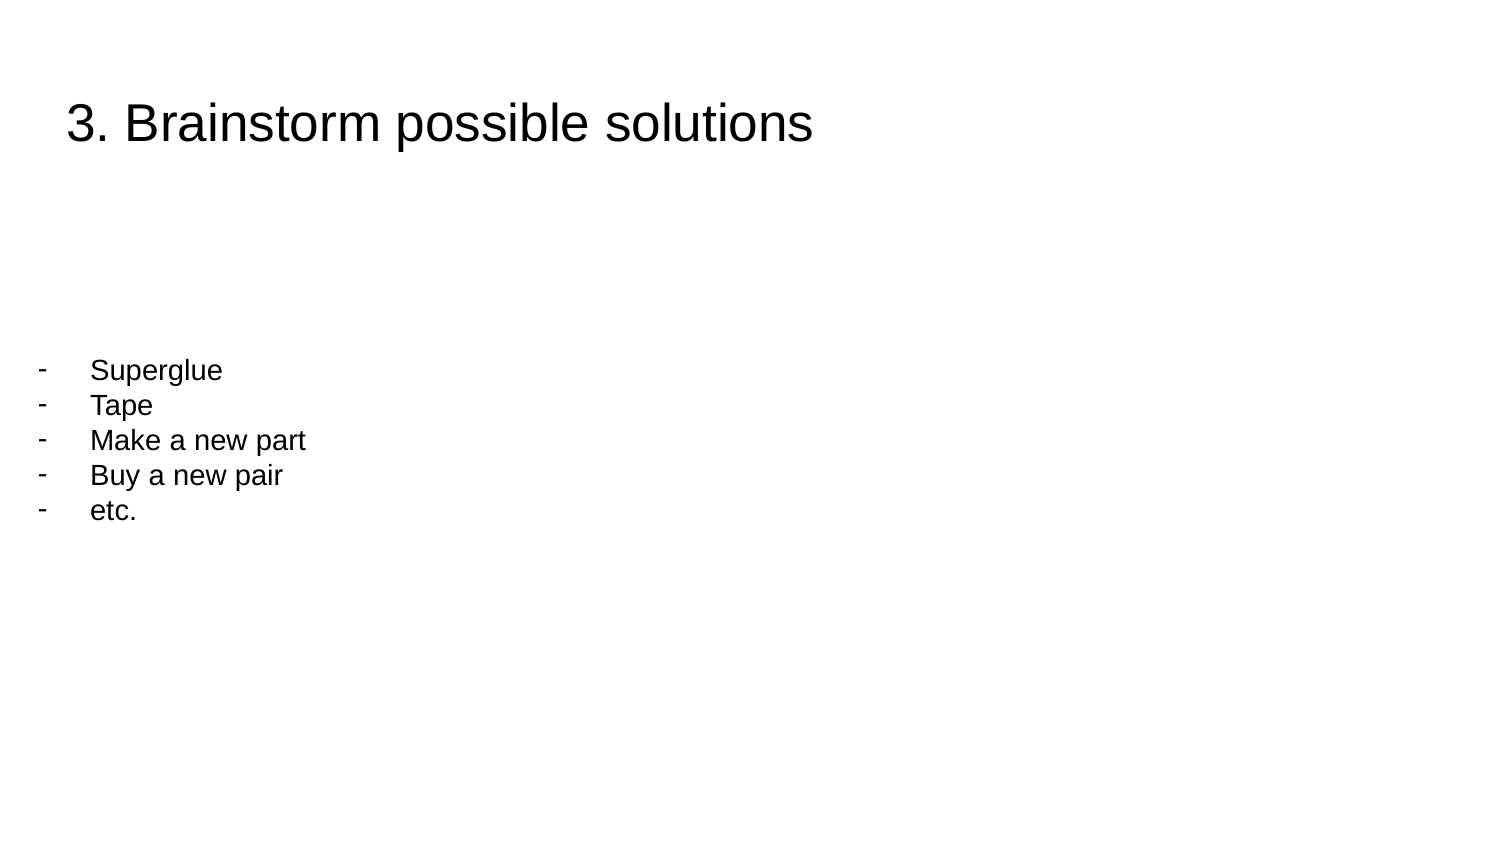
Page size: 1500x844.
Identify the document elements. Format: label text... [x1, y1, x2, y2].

text_box Superglue Tape Make a new part Buy a new pair etc. [0, 336, 1500, 542]
title 3. Brainstorm possible solutions [51, 72, 1449, 167]
